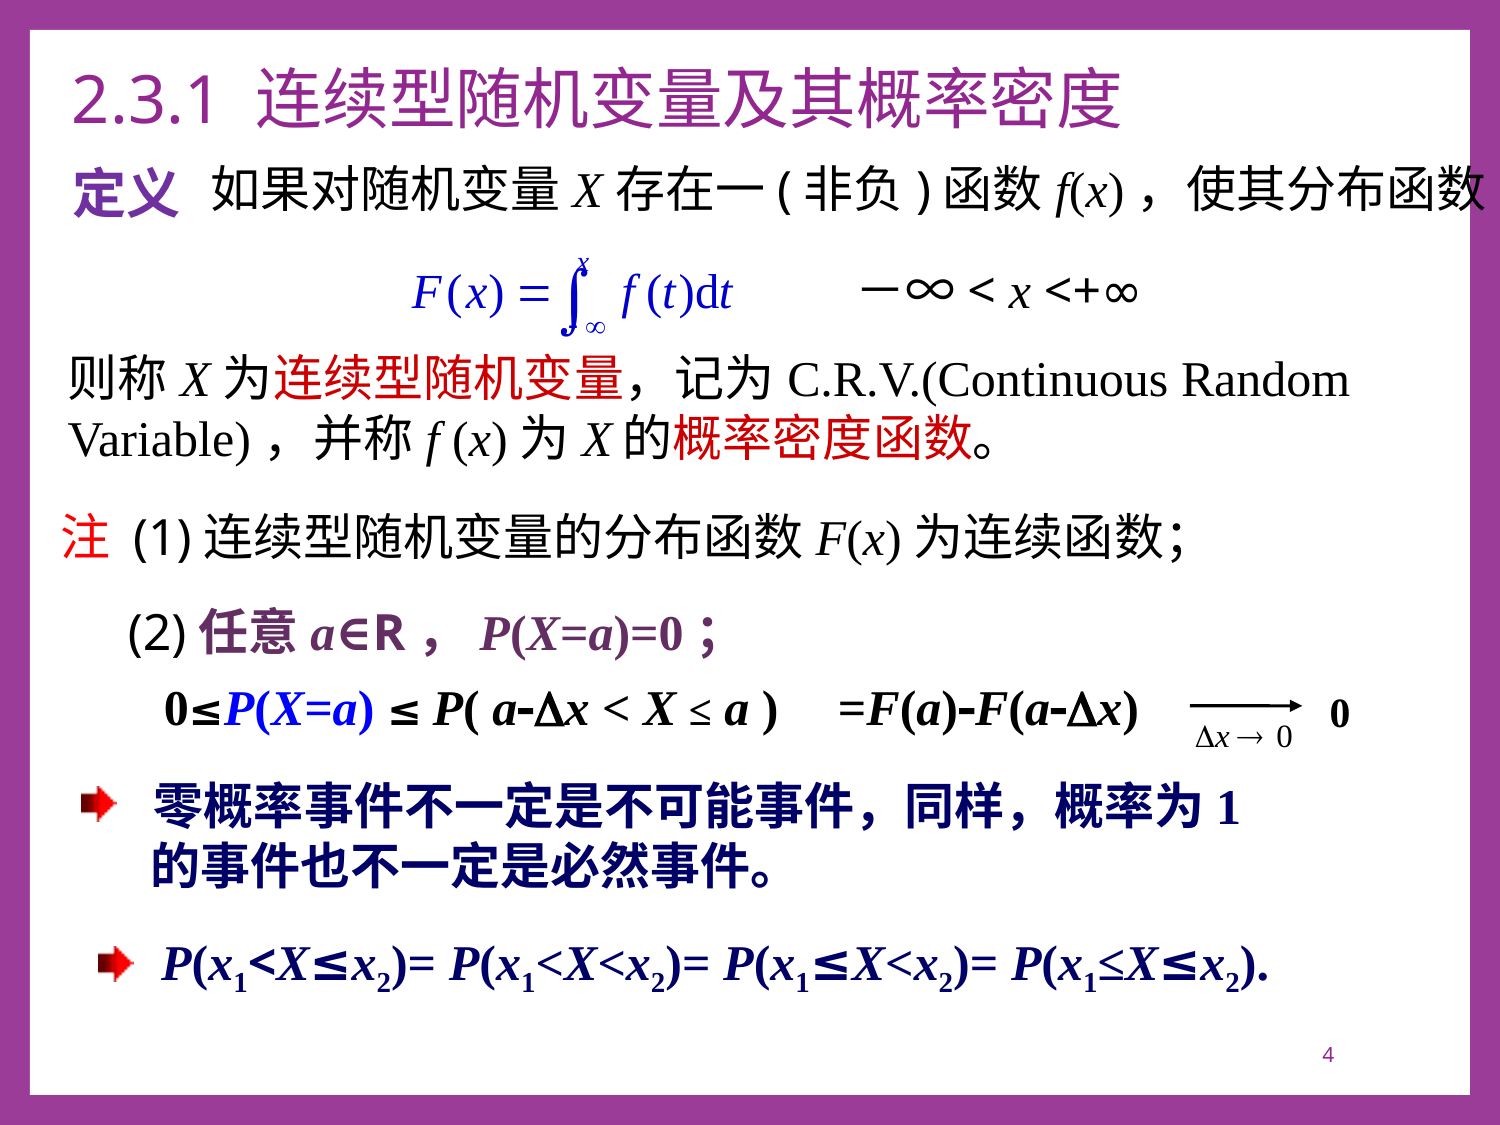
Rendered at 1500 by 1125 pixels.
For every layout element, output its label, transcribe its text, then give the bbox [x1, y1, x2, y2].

text_box 定义 [57, 151, 196, 232]
text_box 如果对随机变量X存在一(非负)函数f(x)，使其分布函数 [172, 150, 1500, 225]
title 2.3.1 连续型随机变量及其概率密度 [56, 41, 1301, 162]
text_box [1189, 699, 1303, 713]
text_box 0≤P(X=a) ≤ P( a-Dx < X ≤ a ) [136, 668, 794, 743]
text_box =F(a)-F(a-Dx) [823, 668, 1154, 743]
text_box 零概率事件不一定是不可能事件，同样，概率为1 的事件也不一定是必然事件。 [67, 766, 1473, 902]
text_box 注 (1)连续型随机变量的分布函数F(x)为连续函数； [45, 498, 1229, 574]
picture [98, 946, 134, 982]
text_box －∞< x <+∞ [840, 251, 1178, 327]
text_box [1189, 717, 1298, 757]
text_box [402, 238, 741, 343]
text_box (2)任意a∈R，P(X=a)=0； [61, 593, 1024, 668]
text_box P(x1<X≤x2)= P(x1<X<x2)= P(x1≤X<x2)= P(x1≤X≤x2). [83, 922, 1285, 1006]
slide_number 4 [1139, 1026, 1349, 1087]
text_box 0 [1314, 678, 1366, 743]
picture [81, 786, 117, 822]
text_box 则称X为连续型随机变量，记为C.R.V.(Continuous Random Variable)，并称f (x)为X 的概率密度函数。 [53, 339, 1366, 474]
